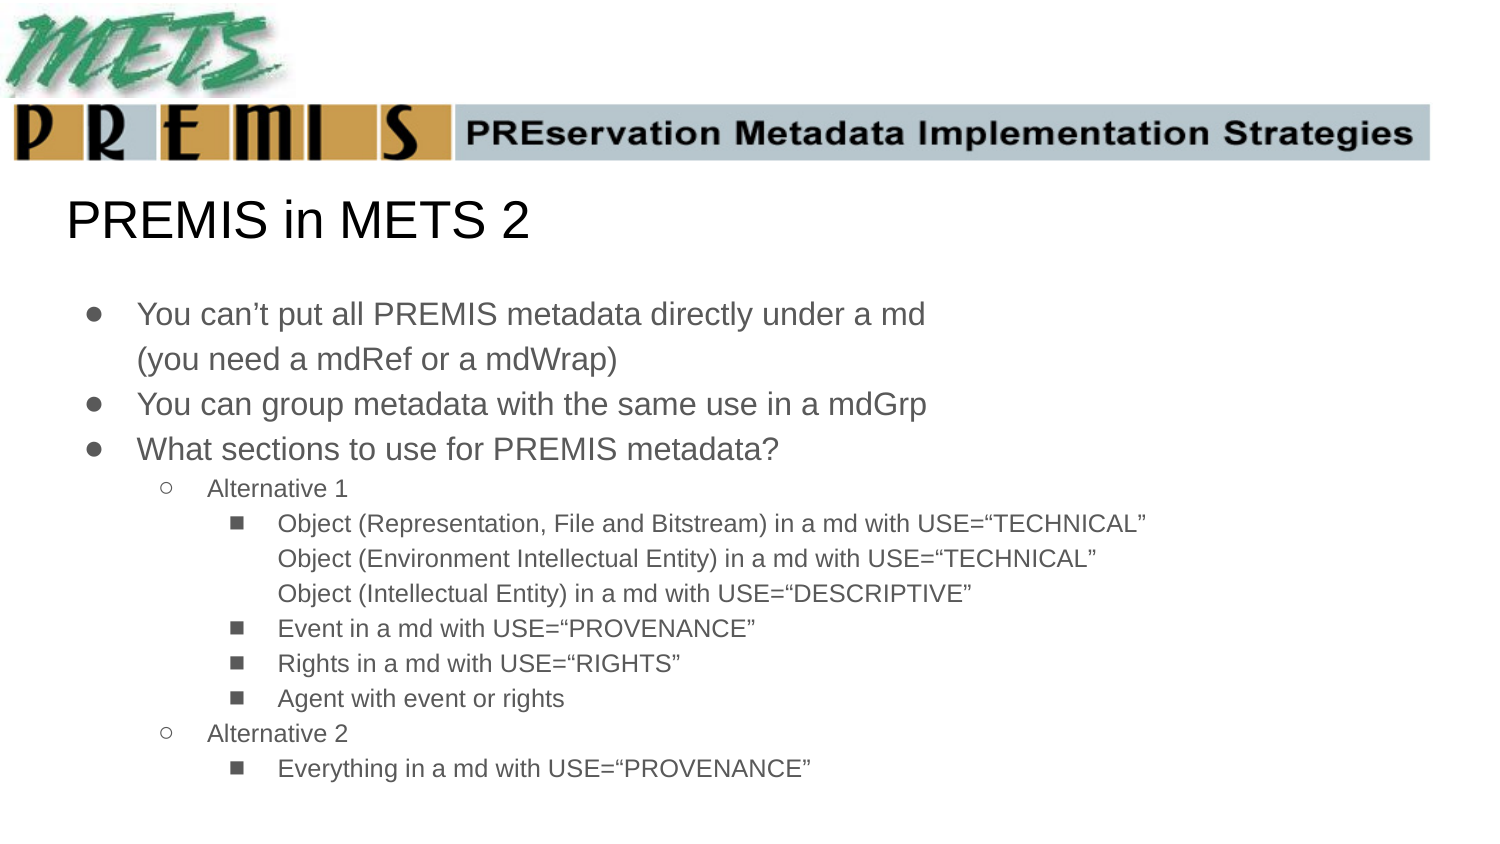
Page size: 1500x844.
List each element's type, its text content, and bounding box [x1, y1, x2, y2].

picture [0, 3, 296, 98]
title PREMIS in METS 2 [51, 170, 1449, 265]
picture [9, 102, 1433, 163]
list You can’t put all PREMIS metadata directly under a md (you need a mdRef or a mdWrap) You can group metadata with the same use in a mdGrp What sections to use for PREMIS metadata? Alternative 1 Object (Representation, File and Bitstream) in a md with USE=“TECHNICAL” Object (Environment Intellectual Entity) in a md with USE=“TECHNICAL” Object (Intellectual Entity) in a md with USE=“DESCRIPTIVE” Event in a md with USE=“PROVENANCE” Rights in a md with USE=“RIGHTS” Agent with event or rights Alternative 2 Everything in a md with USE=“PROVENANCE” [51, 272, 1449, 799]
